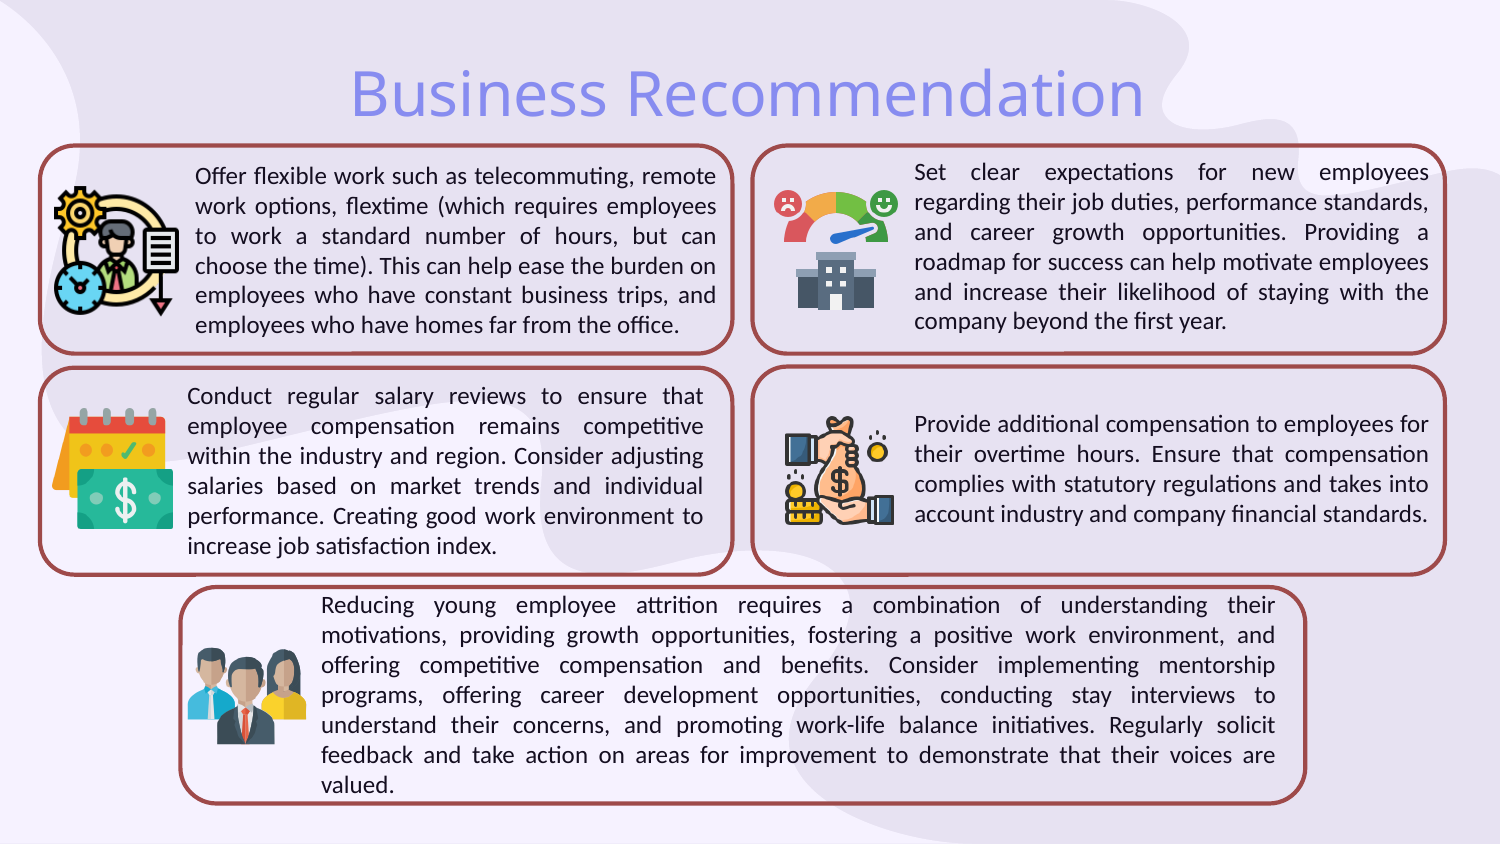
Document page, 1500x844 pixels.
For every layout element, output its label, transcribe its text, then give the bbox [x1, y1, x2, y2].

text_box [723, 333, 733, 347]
text_box [178, 584, 1308, 806]
text_box [37, 365, 735, 577]
picture [785, 416, 895, 526]
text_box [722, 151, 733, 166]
title Business Recommendation [116, 39, 1381, 133]
text_box [750, 364, 1448, 577]
text_box Reducing young employee attrition requires a combination of understanding their motivations, providing growth opportunities, fostering a positive work environment, and offering competitive compensation and benefits. Consider implementing mentorship programs, offering career development opportunities, conducting stay interviews to understand their concerns, and promoting work-life balance initiatives. Regularly solicit feedback and take action on areas for improvement to demonstrate that their voices are valued. [306, 581, 1293, 592]
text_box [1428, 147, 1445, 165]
text_box [750, 143, 1448, 356]
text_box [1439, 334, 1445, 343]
text_box [37, 143, 735, 356]
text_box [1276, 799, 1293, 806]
picture [52, 408, 173, 529]
picture [185, 634, 307, 756]
picture [772, 188, 900, 311]
picture [52, 184, 181, 317]
